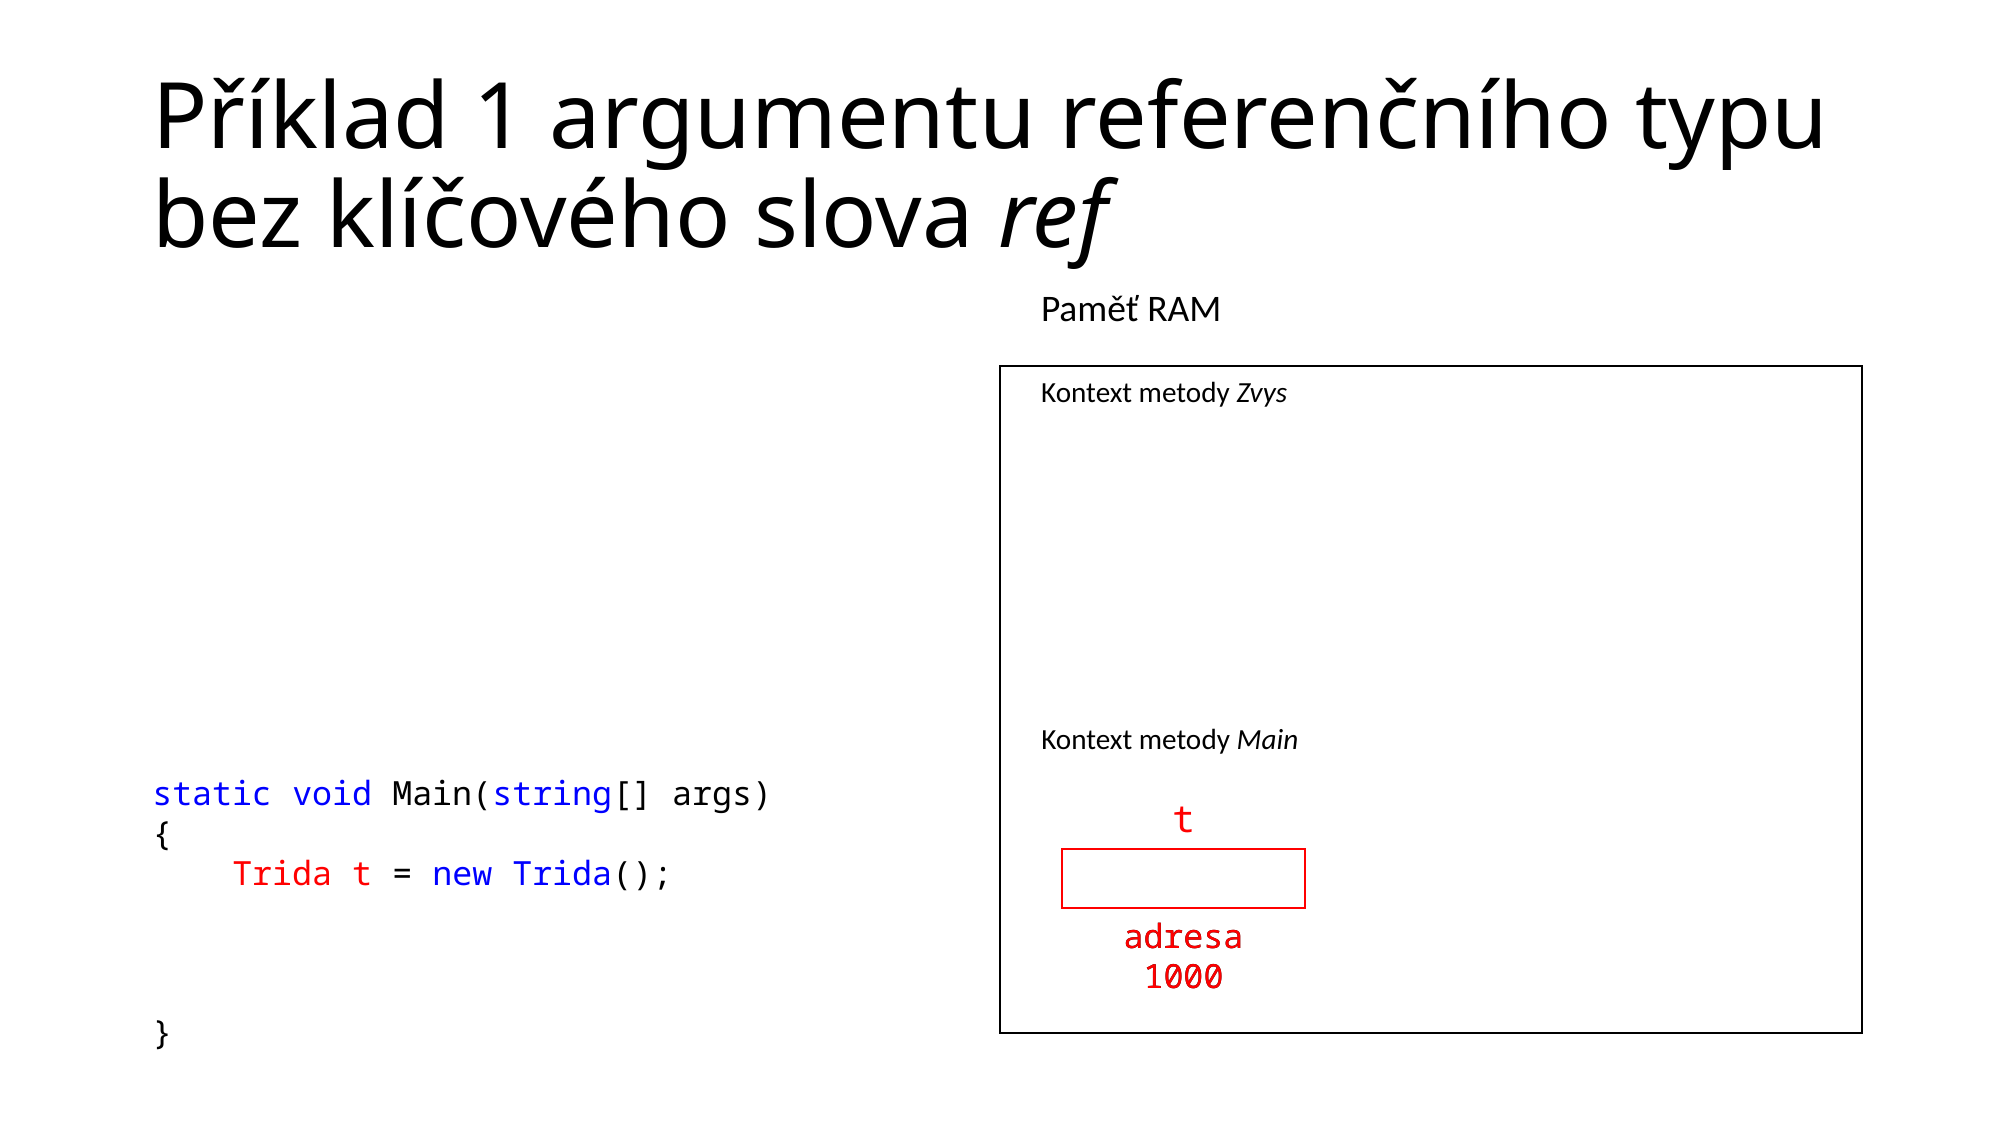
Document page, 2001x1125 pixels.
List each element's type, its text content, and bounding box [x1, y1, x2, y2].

text_box Kontext metody Main [1026, 712, 1315, 763]
text_box [1000, 365, 1863, 1034]
text_box [1061, 848, 1306, 909]
text_box Kontext metody Zvys [1026, 365, 1495, 416]
text_box static void Main(string[] args) { Trida t = new Trida(); } [137, 365, 1000, 1060]
text_box Paměť RAM [1026, 276, 1305, 337]
text_box t [1062, 787, 1305, 847]
text_box adresa 1000 [1062, 908, 1305, 1003]
title Příklad 1 argumentu referenčního typu bez klíčového slova ref [137, 59, 1863, 278]
